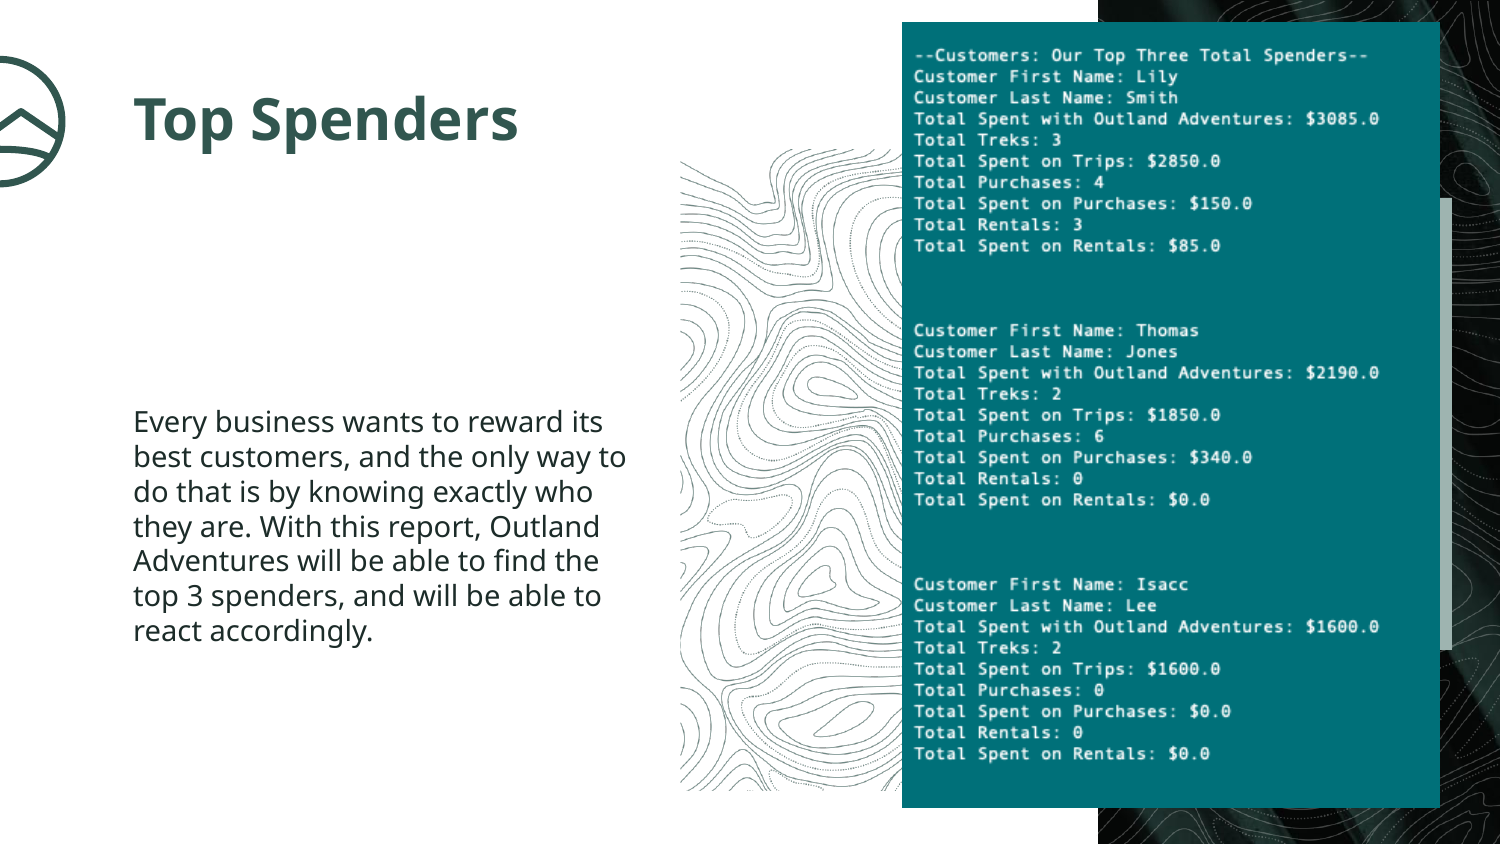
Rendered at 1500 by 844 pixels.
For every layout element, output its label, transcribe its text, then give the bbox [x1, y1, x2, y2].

subtitle Every business wants to reward its best customers, and the only way to do that is by knowing exactly who they are. With this report, Outland Adventures will be able to find the top 3 spenders, and will be able to react accordingly. [118, 296, 660, 754]
title Top Spenders [118, 67, 660, 155]
picture [679, 0, 1500, 844]
text_box [0, 55, 66, 188]
